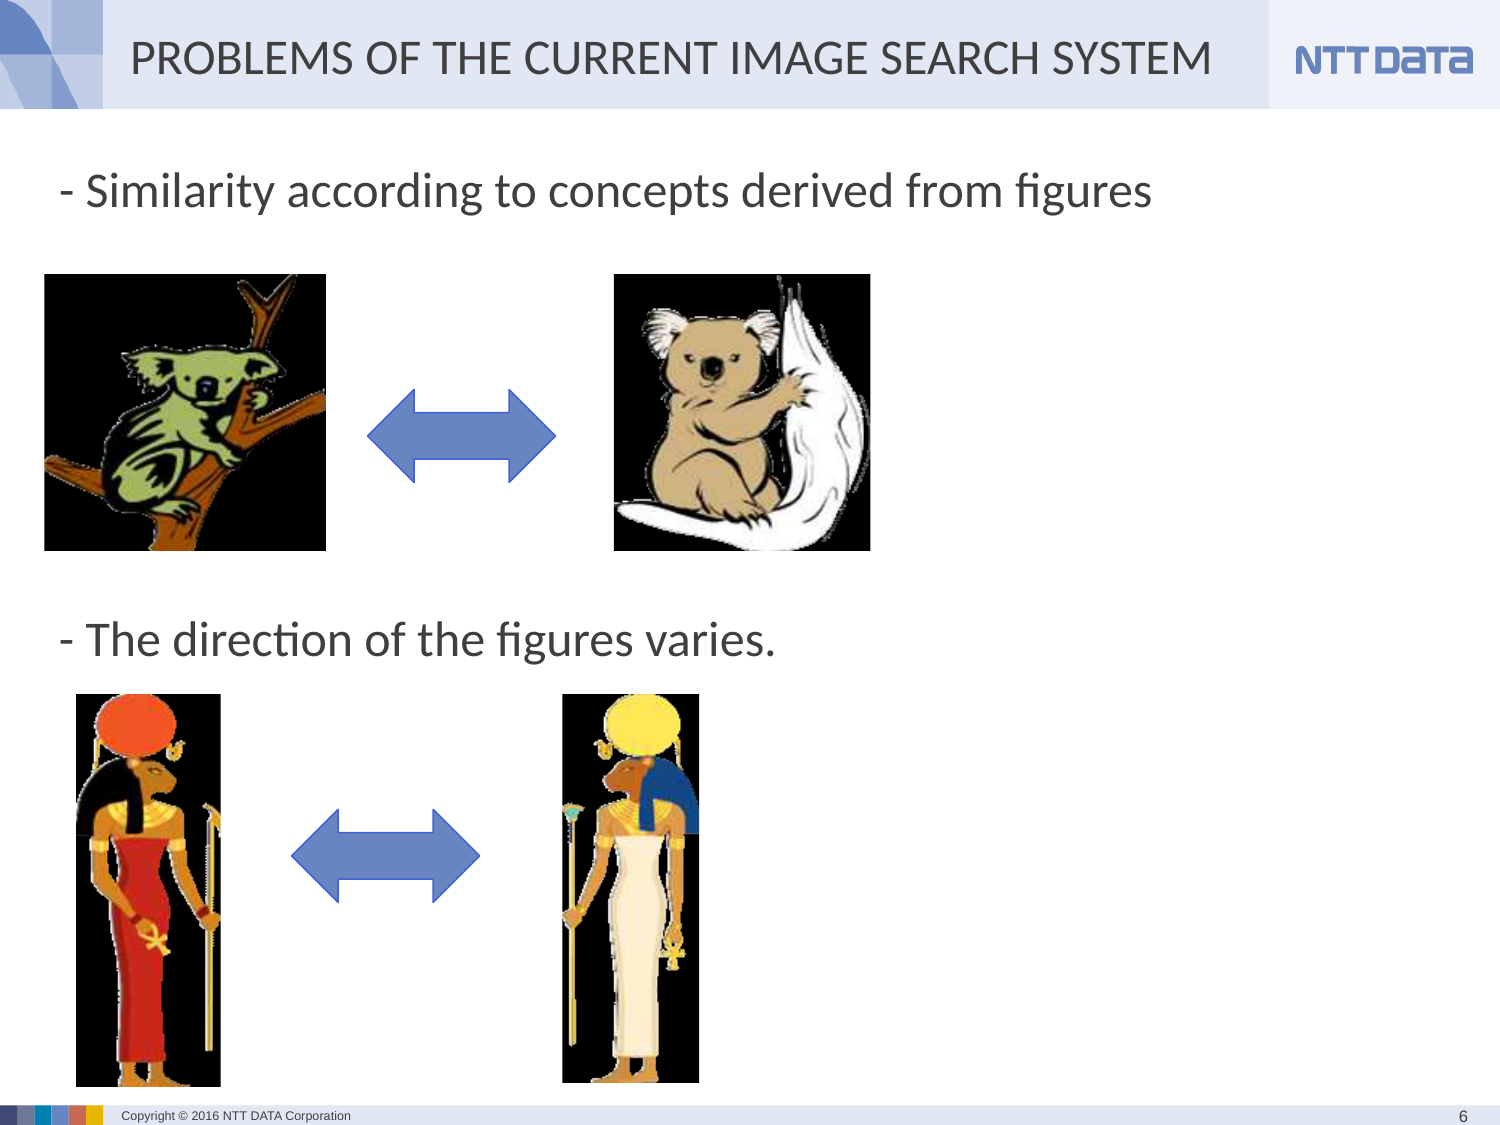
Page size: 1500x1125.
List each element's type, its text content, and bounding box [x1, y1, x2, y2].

picture [0, 0, 102, 109]
text_box - The direction of the figures varies. [44, 599, 1355, 674]
picture [561, 694, 700, 1083]
picture [613, 274, 871, 551]
text_box [291, 808, 481, 904]
picture [1296, 46, 1473, 74]
picture [75, 694, 221, 1087]
title PROBLEMS OF THE CURRENT IMAGE SEARCH SYSTEM [102, 0, 1258, 109]
text_box - Similarity according to concepts derived from figures [44, 149, 1500, 225]
text_box [367, 388, 557, 484]
picture [44, 274, 327, 551]
